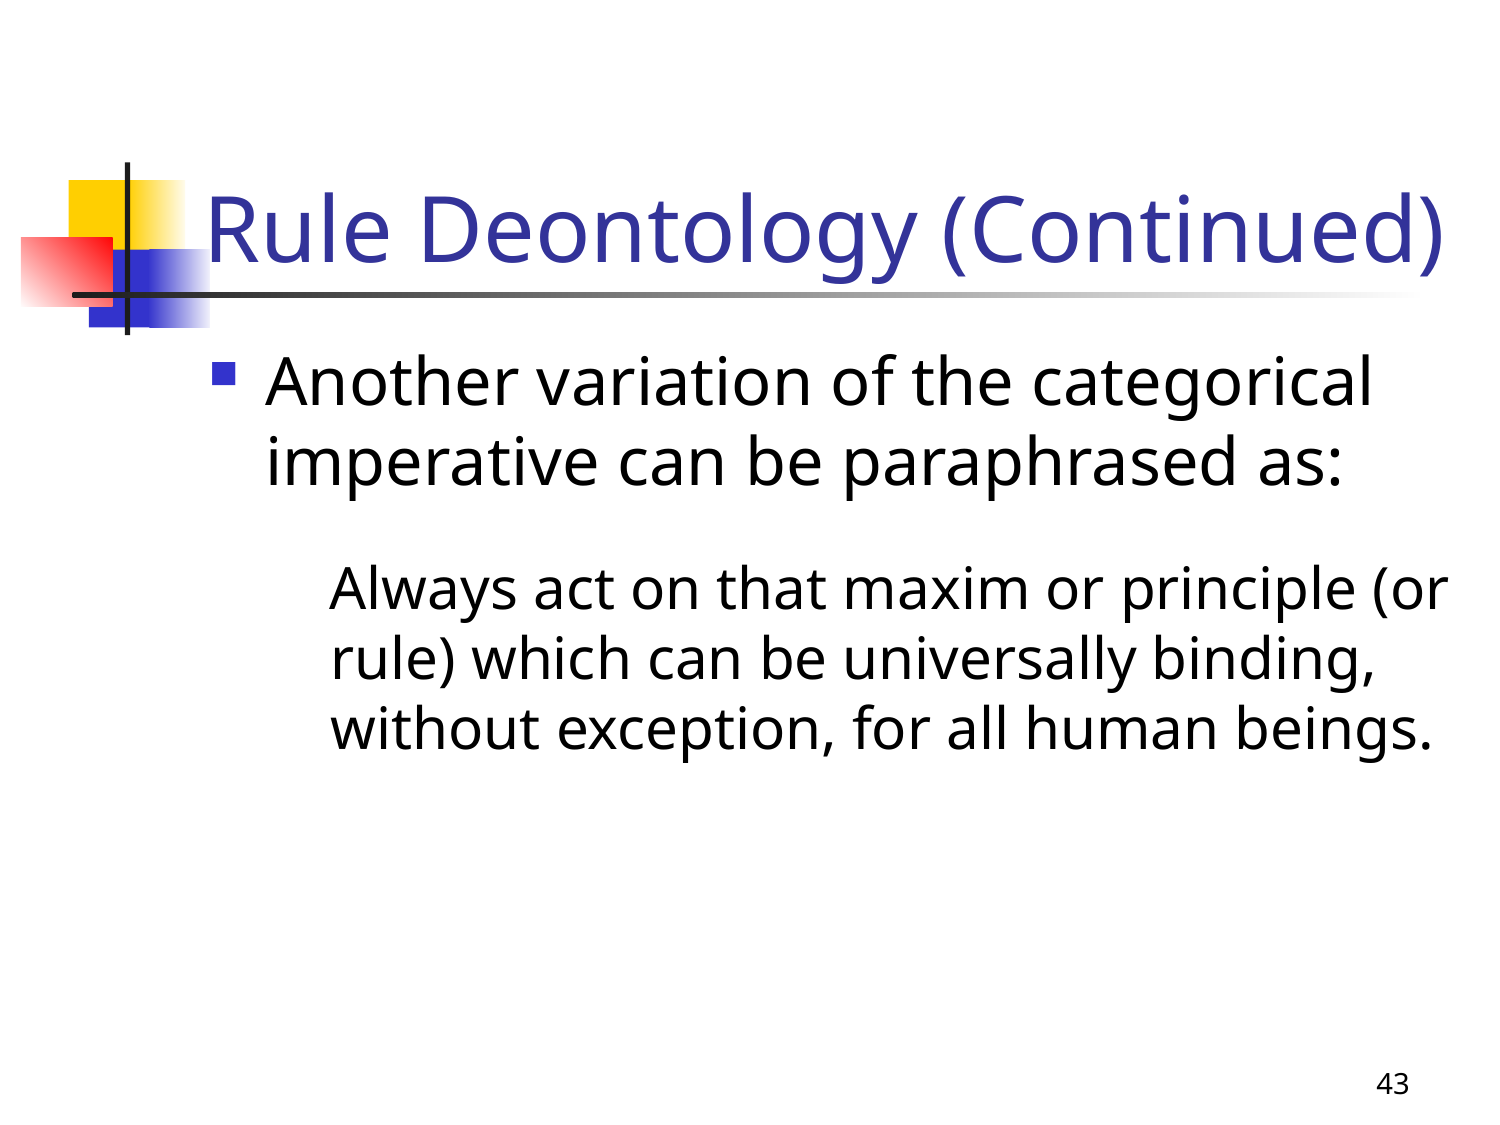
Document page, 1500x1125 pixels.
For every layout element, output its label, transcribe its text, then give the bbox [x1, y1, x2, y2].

slide_number 43 [1112, 1037, 1425, 1113]
title Rule Deontology (Continued) [188, 101, 1468, 289]
list Another variation of the categorical imperative can be paraphrased as: Always act on that maxim or principle (or rule) which can be universally binding, without exception, for all human beings. [193, 331, 1469, 1006]
